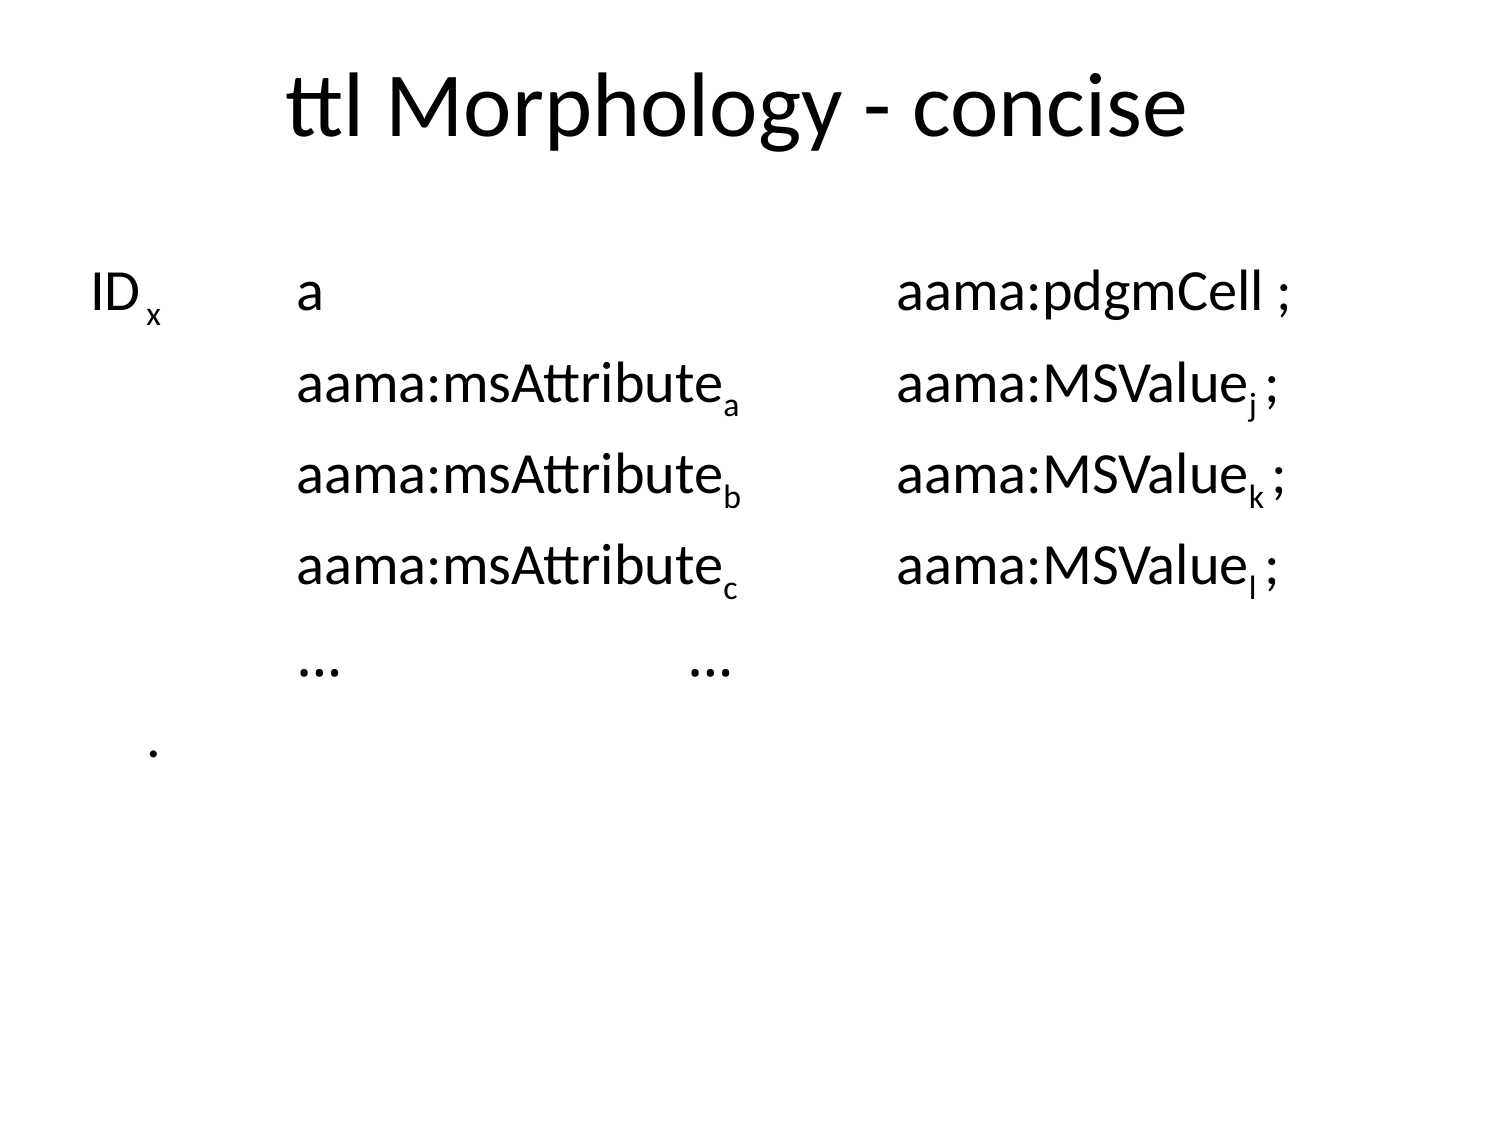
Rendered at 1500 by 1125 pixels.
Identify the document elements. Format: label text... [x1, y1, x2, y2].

list ID x a aama:pdgmCell ; aama:msAttributea aama:MSValuej ; aama:msAttributeb aama:MSValuek ; aama:msAttributec aama:MSValuel ; … … . [75, 163, 1425, 1101]
title ttl Morphology - concise [62, 24, 1413, 175]
